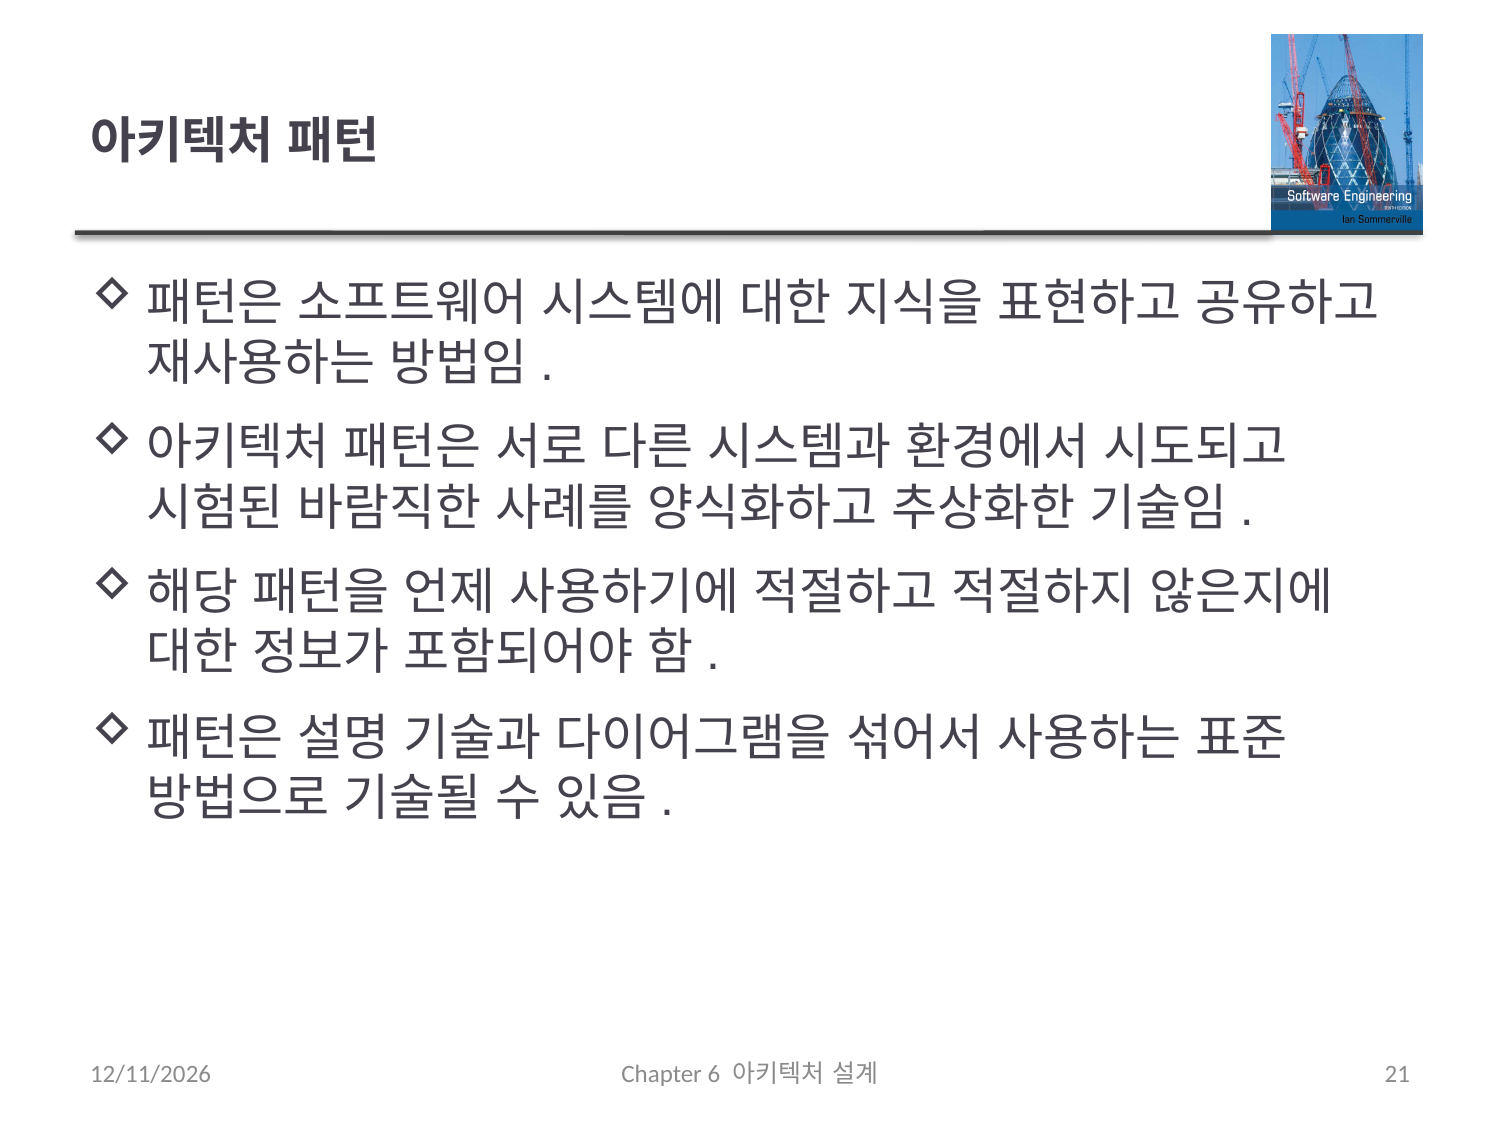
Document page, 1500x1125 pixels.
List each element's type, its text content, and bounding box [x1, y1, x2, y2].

slide_number 21 [1074, 1042, 1425, 1103]
list 패턴은 소프트웨어 시스템에 대한 지식을 표현하고 공유하고 재사용하는 방법임. 아키텍처 패턴은 서로 다른 시스템과 환경에서 시도되고 시험된 바람직한 사례를 양식화하고 추상화한 기술임. 해당 패턴을 언제 사용하기에 적절하고 적절하지 않은지에 대한 정보가 포함되어야 함. 패턴은 설명 기술과 다이어그램을 섞어서 사용하는 표준 방법으로 기술될 수 있음. [75, 262, 1425, 1005]
title 아키텍처 패턴 [74, 44, 1272, 233]
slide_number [75, 1042, 425, 1103]
footer Chapter 6 아키텍처 설계 [512, 1042, 988, 1103]
picture [1271, 34, 1423, 230]
